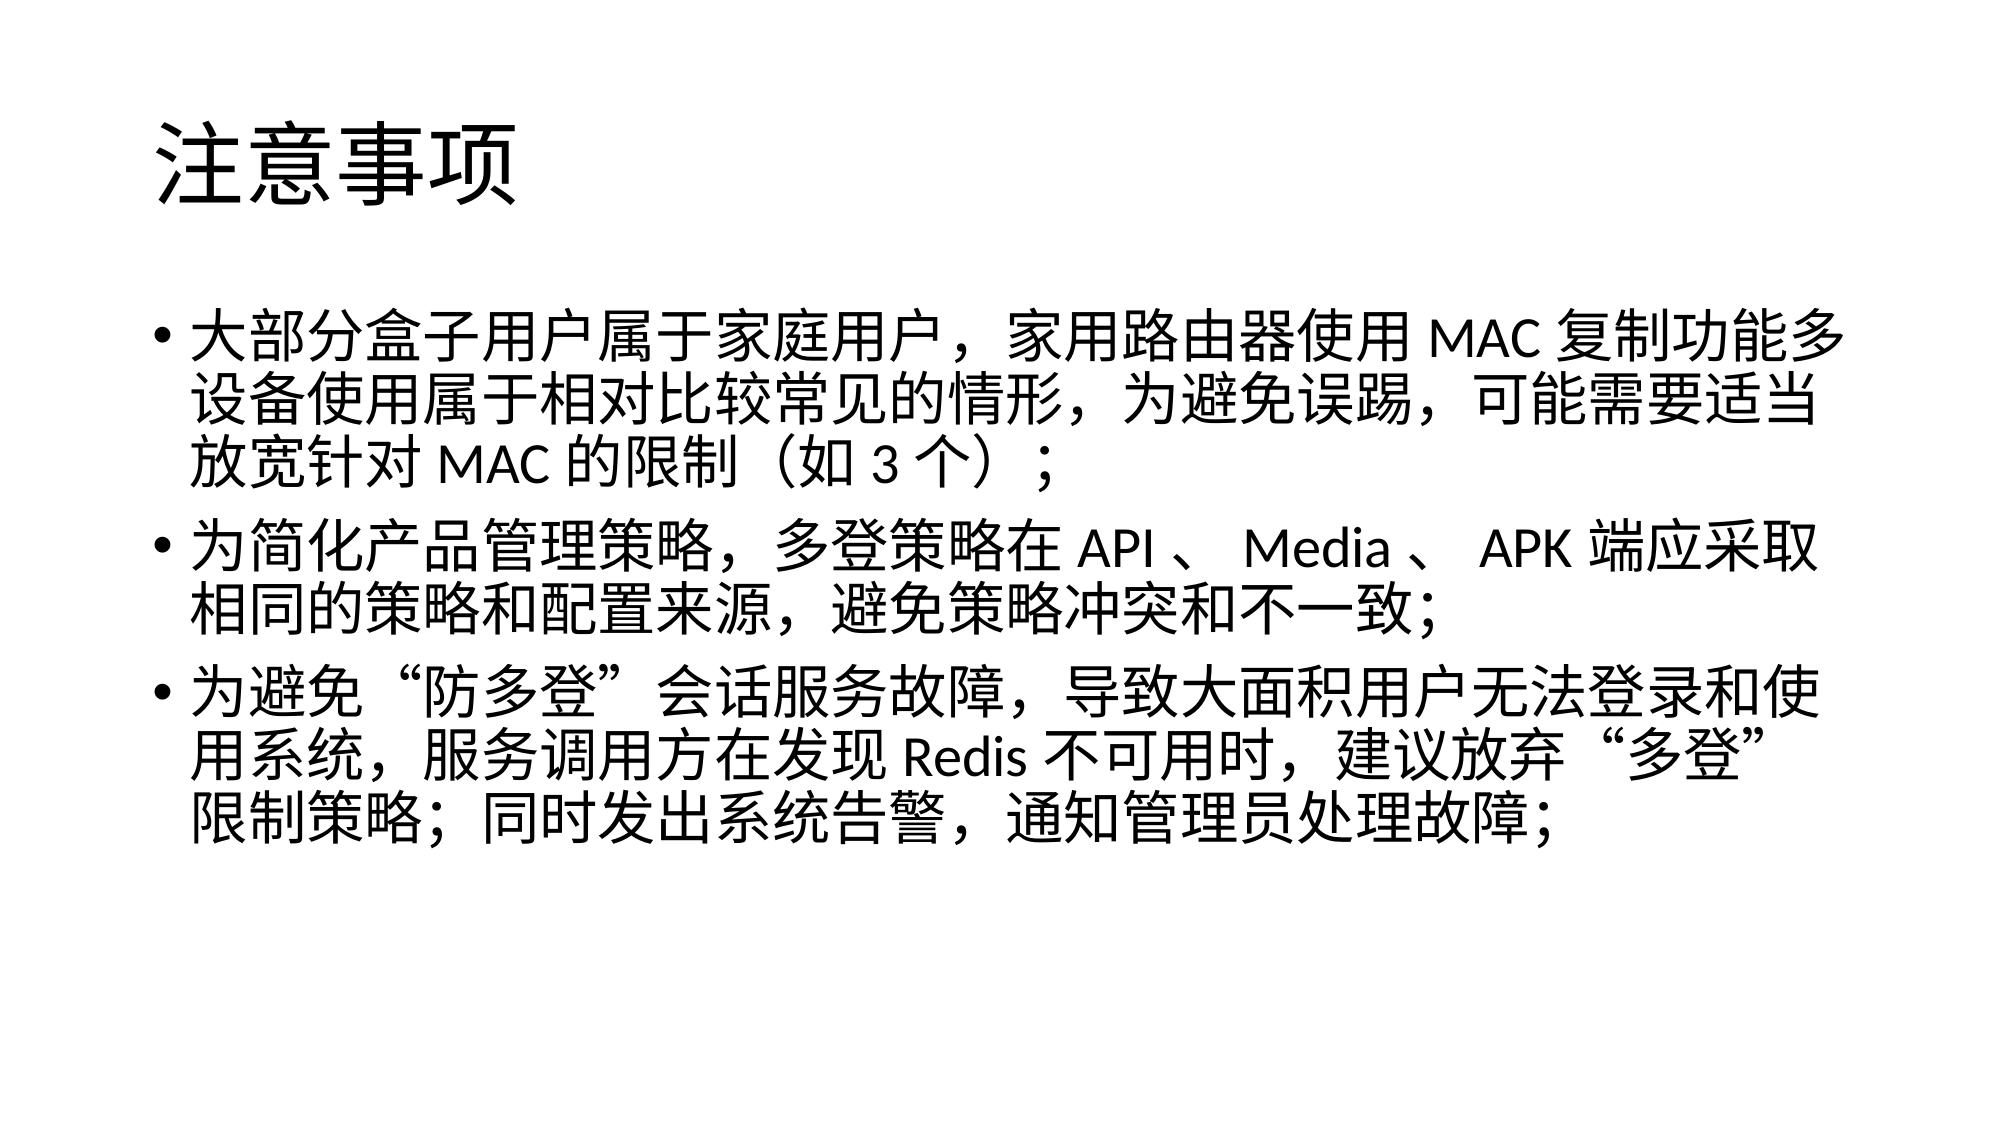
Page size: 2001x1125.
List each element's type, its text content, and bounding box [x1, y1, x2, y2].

title 注意事项 [137, 59, 1863, 278]
list 大部分盒子用户属于家庭用户，家用路由器使用MAC复制功能多设备使用属于相对比较常见的情形，为避免误踢，可能需要适当放宽针对MAC的限制（如3个）； 为简化产品管理策略，多登策略在API、Media、APK端应采取相同的策略和配置来源，避免策略冲突和不一致； 为避免“防多登”会话服务故障，导致大面积用户无法登录和使用系统，服务调用方在发现Redis不可用时，建议放弃“多登”限制策略；同时发出系统告警，通知管理员处理故障； [137, 299, 1863, 1014]
